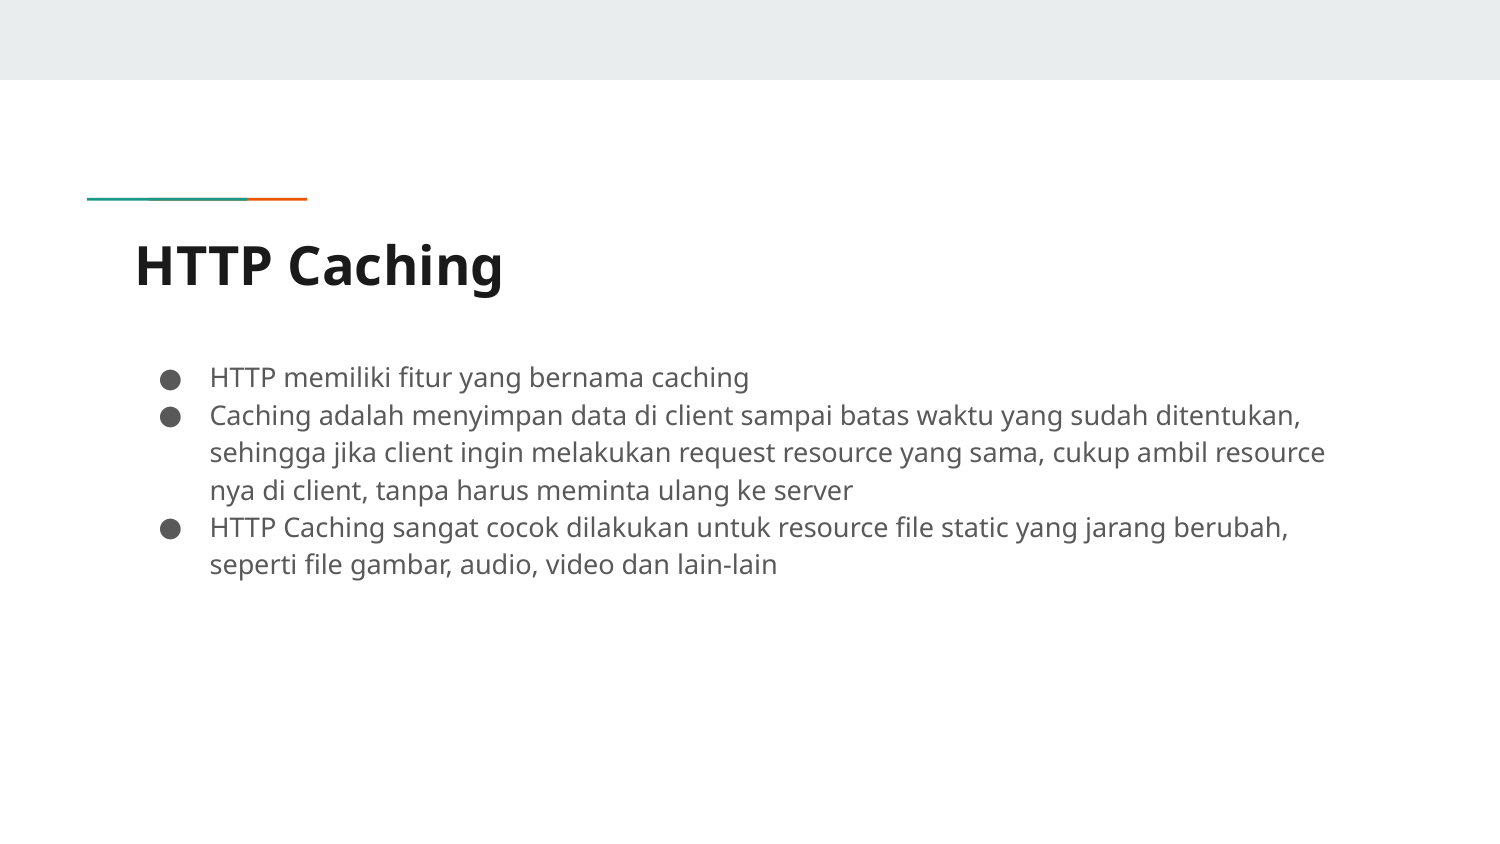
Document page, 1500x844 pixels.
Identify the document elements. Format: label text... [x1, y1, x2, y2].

list HTTP memiliki fitur yang bernama caching Caching adalah menyimpan data di client sampai batas waktu yang sudah ditentukan, sehingga jika client ingin melakukan request resource yang sama, cukup ambil resource nya di client, tanpa harus meminta ulang ke server HTTP Caching sangat cocok dilakukan untuk resource file static yang jarang berubah, seperti file gambar, audio, video dan lain-lain [119, 341, 1381, 712]
title HTTP Caching [119, 216, 1381, 305]
